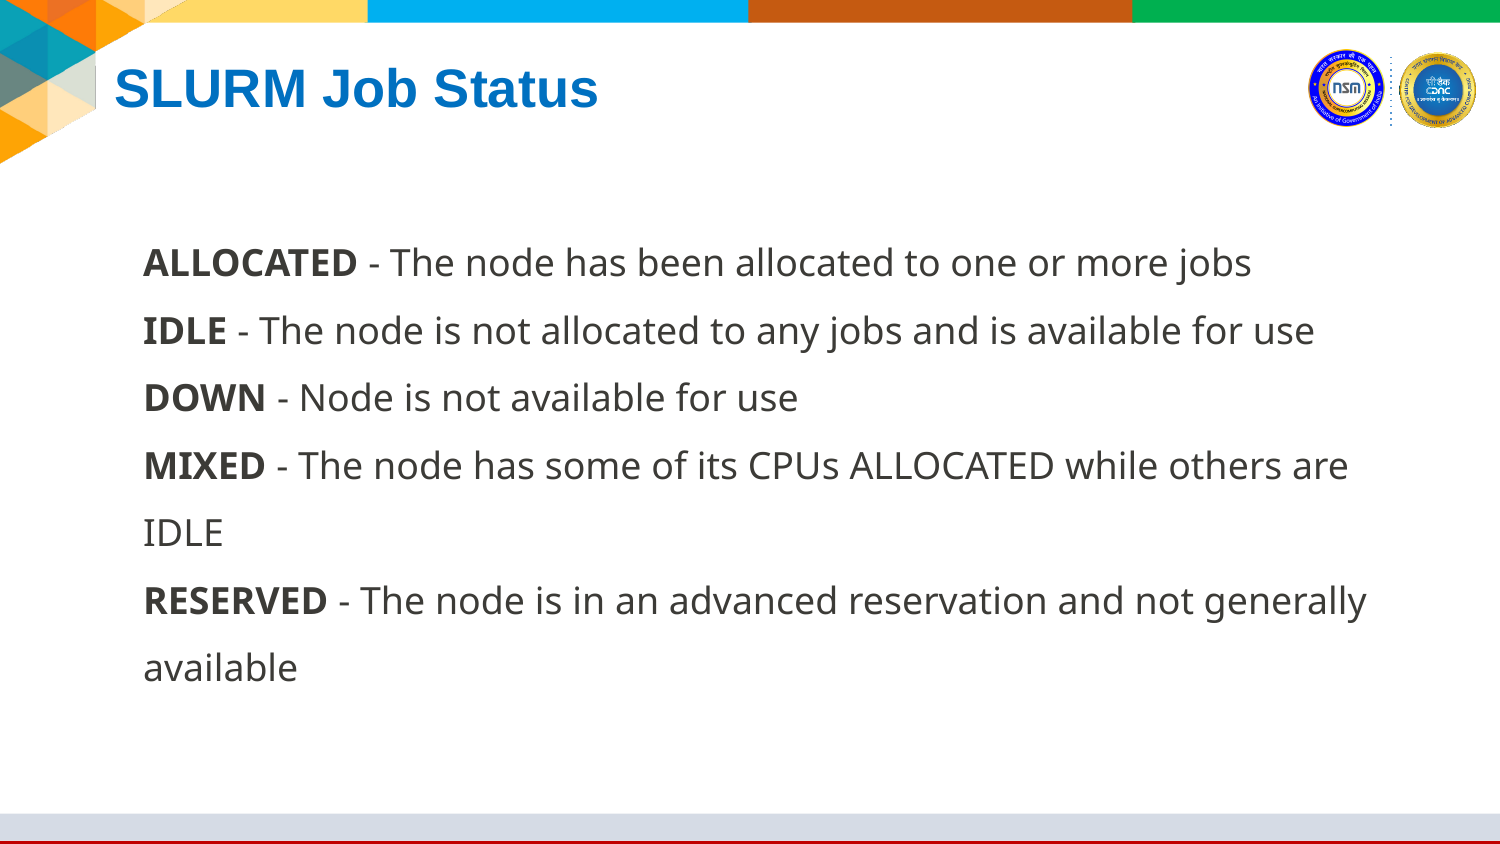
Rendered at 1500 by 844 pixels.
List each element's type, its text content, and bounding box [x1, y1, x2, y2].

picture [1308, 49, 1385, 127]
title SLURM Job Status [103, 52, 1369, 129]
list ALLOCATED - The node has been allocated to one or more jobs IDLE - The node is not allocated to any jobs and is available for use DOWN - Node is not available for use MIXED - The node has some of its CPUs ALLOCATED while others are IDLE RESERVED - The node is in an advanced reservation and not generally available [56, 211, 1407, 695]
picture [1399, 52, 1476, 128]
picture [0, 0, 193, 164]
